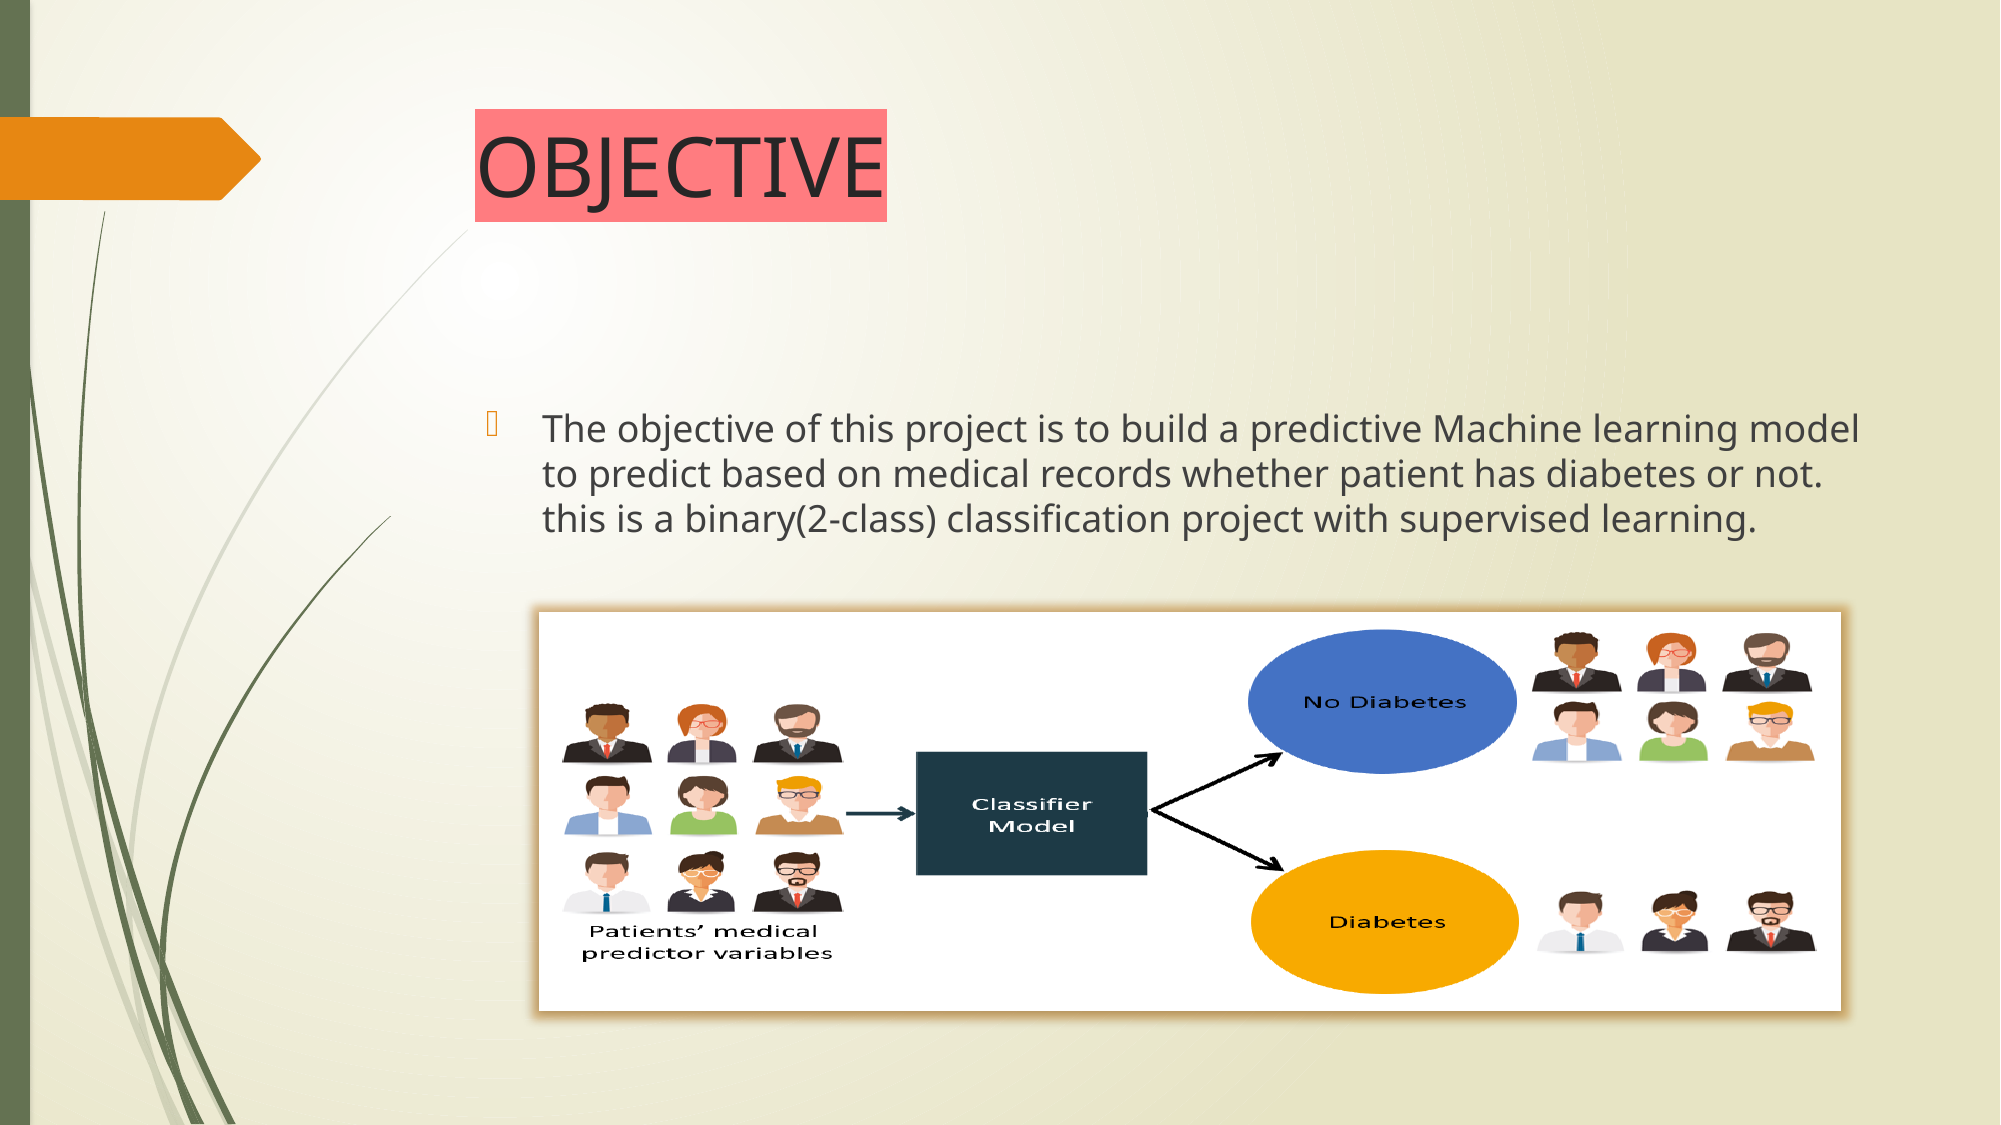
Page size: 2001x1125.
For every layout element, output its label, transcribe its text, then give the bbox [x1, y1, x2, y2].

picture [553, 626, 1828, 997]
title OBJECTIVE [460, 106, 1920, 250]
list The objective of this project is to build a predictive Machine learning model to predict based on medical records whether patient has diabetes or not. this is a binary(2-class) classification project with supervised learning. [470, 397, 1910, 997]
